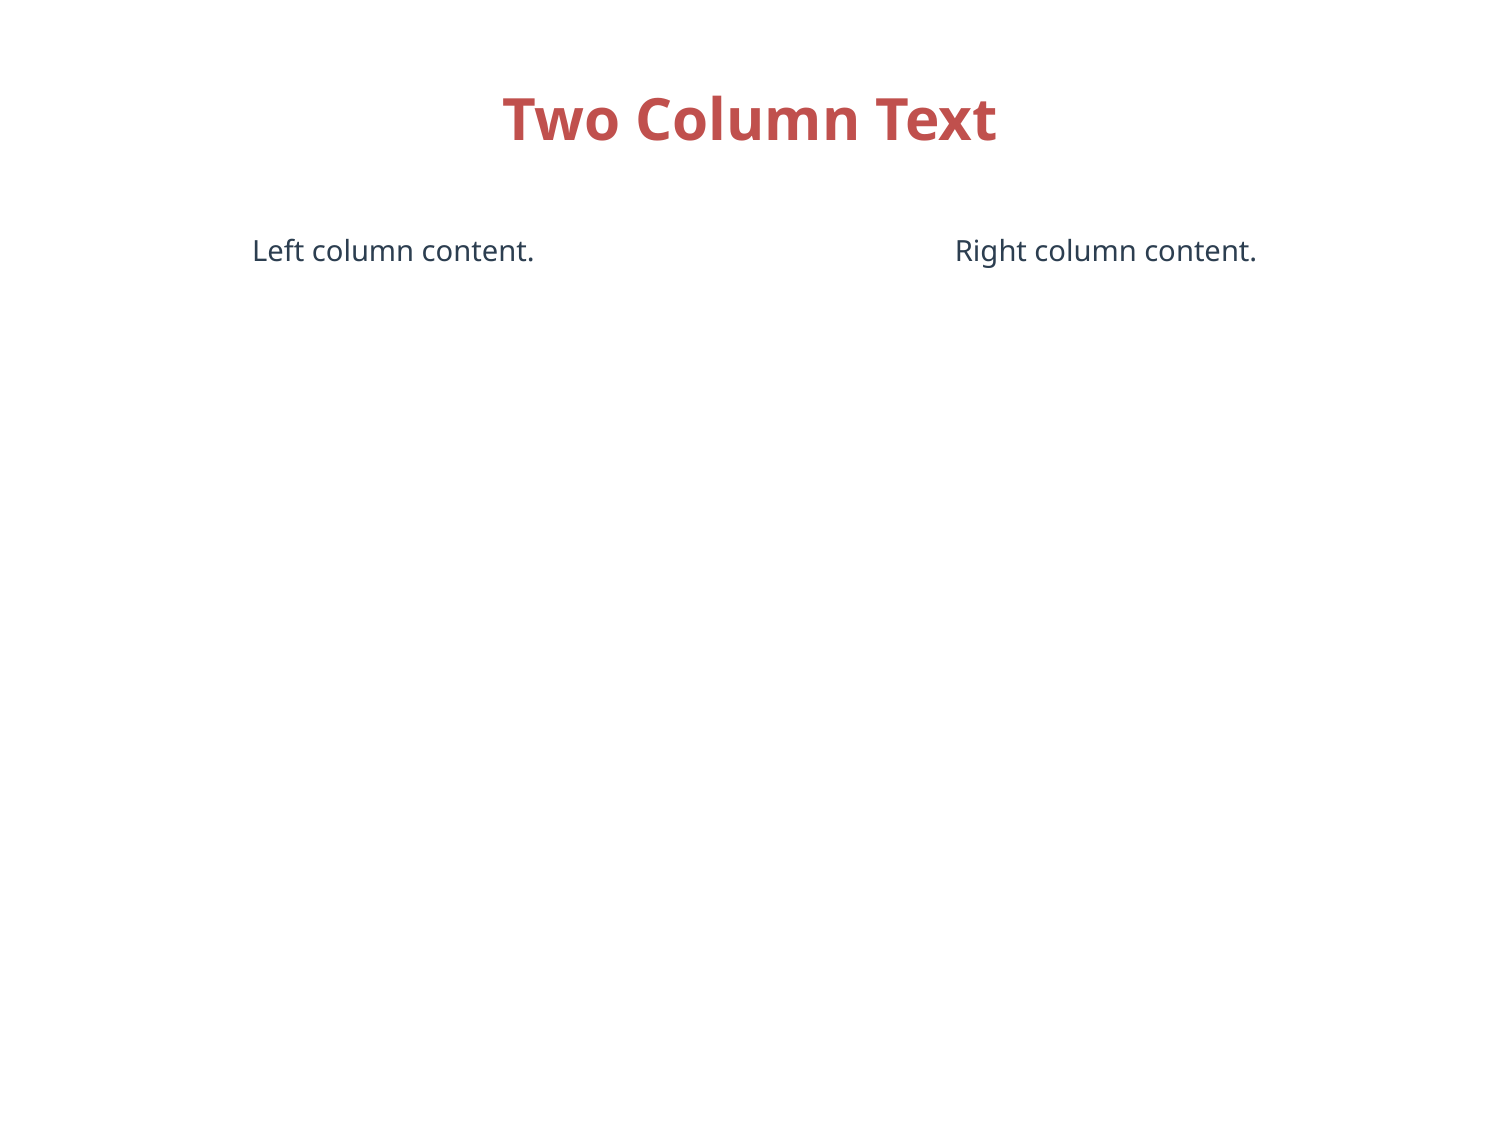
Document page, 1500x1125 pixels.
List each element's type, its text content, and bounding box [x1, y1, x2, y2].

text_box Right column content. [939, 224, 1273, 275]
text_box Left column content. [237, 224, 550, 275]
text_box Two Column Text [487, 75, 1013, 160]
